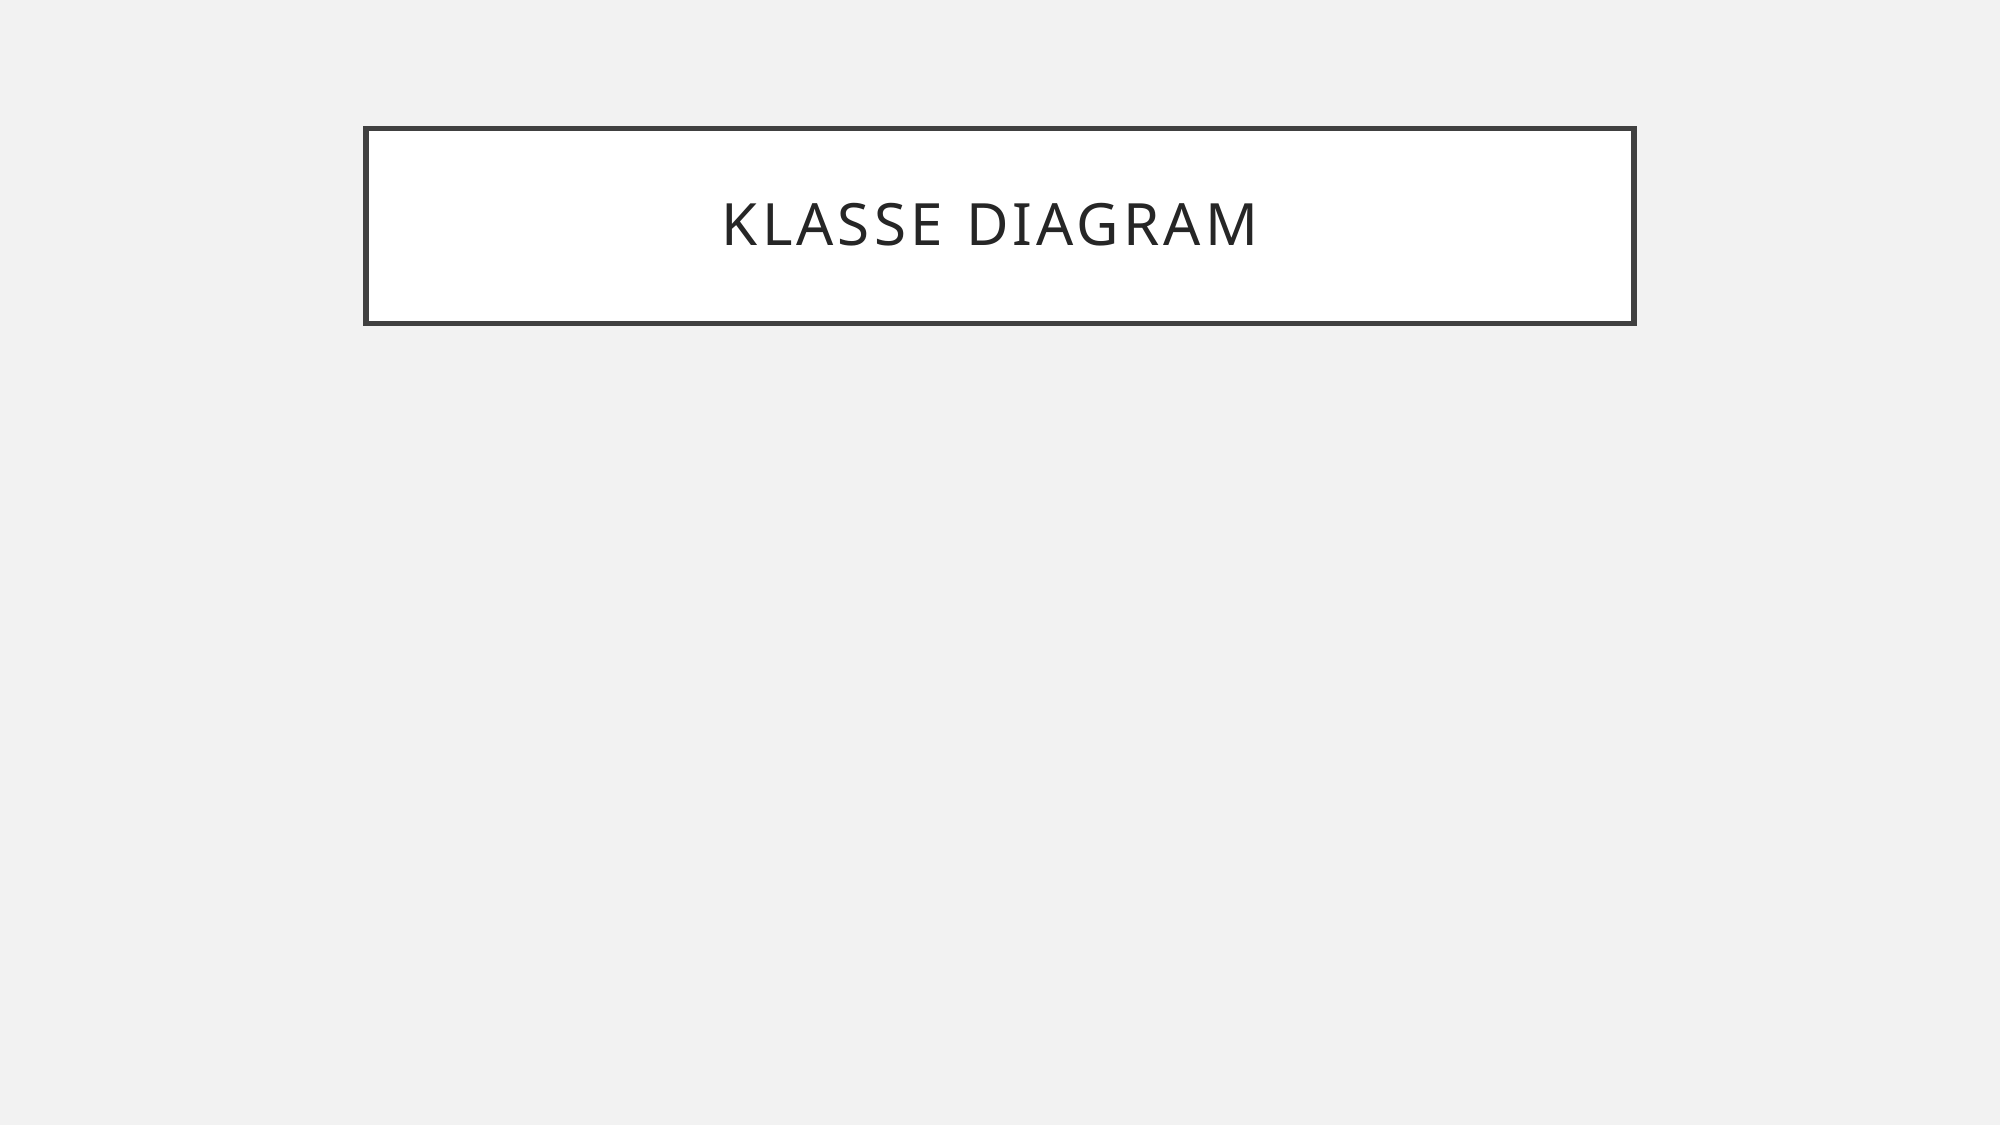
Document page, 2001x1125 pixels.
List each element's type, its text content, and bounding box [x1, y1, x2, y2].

title KLASSE DIAGRAM [363, 126, 1637, 326]
